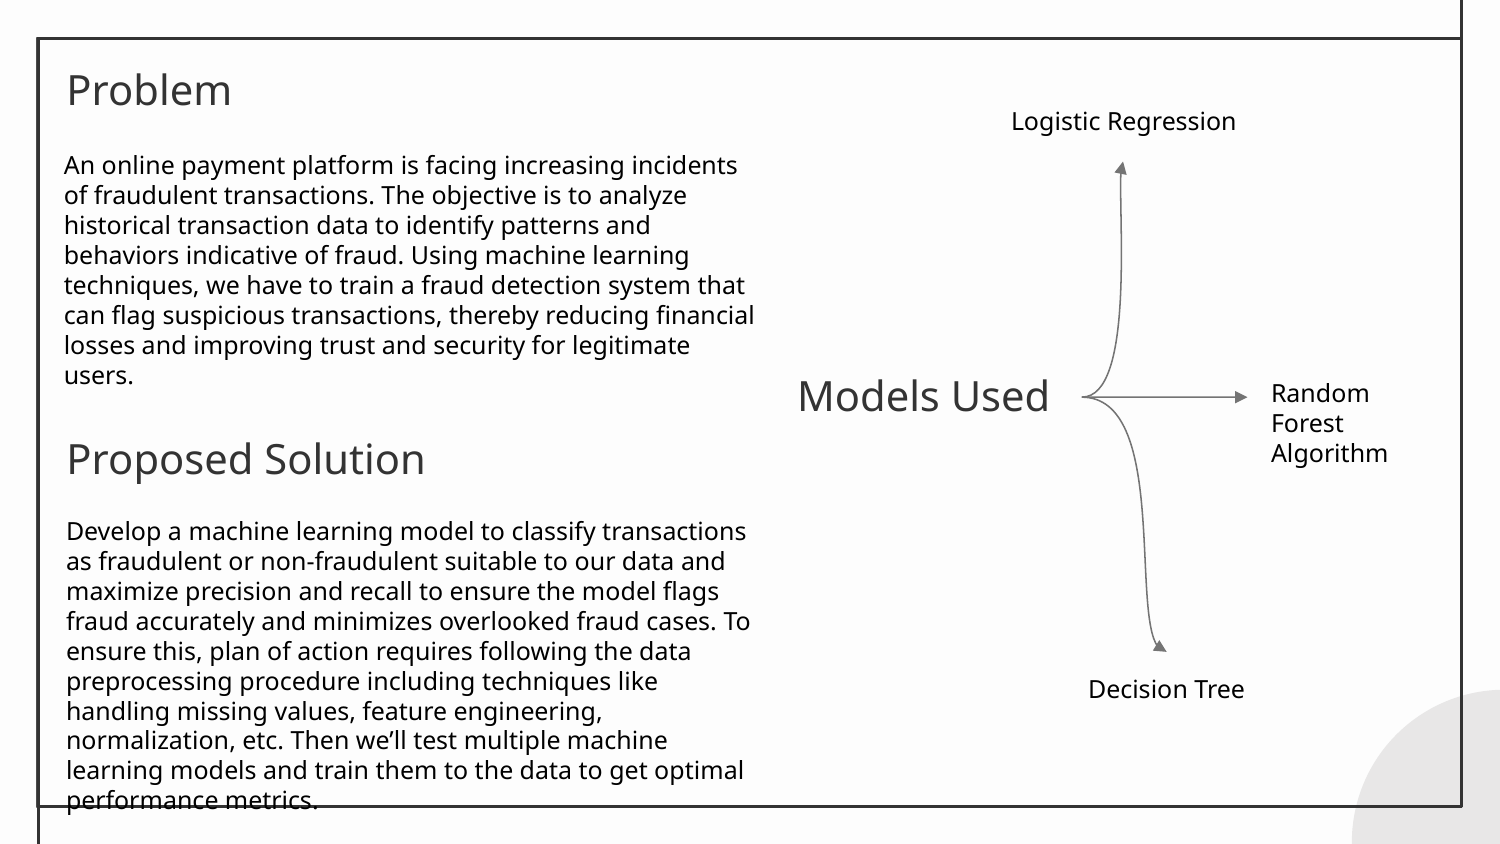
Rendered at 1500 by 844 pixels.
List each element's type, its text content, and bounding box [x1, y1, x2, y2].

text_box An online payment platform is facing increasing incidents of fraudulent transactions. The objective is to analyze historical transaction data to identify patterns and behaviors indicative of fraud. Using machine learning techniques, we have to train a fraud detection system that can flag suspicious transactions, thereby reducing financial losses and improving trust and security for legitimate users. [48, 142, 780, 397]
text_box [1081, 404, 1167, 652]
text_box Random Forest Algorithm [1256, 369, 1449, 475]
text_box Develop a machine learning model to classify transactions as fraudulent or non-fraudulent suitable to our data and maximize precision and recall to ensure the model flags fraud accurately and minimizes overlooked fraud cases. To ensure this, plan of action requires following the data preprocessing procedure including techniques like handling missing values, feature engineering, normalization, etc. Then we’ll test multiple machine learning models and train them to the data to get optimal performance metrics. [51, 507, 782, 823]
text_box Decision Tree [960, 666, 1374, 711]
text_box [1081, 161, 1124, 395]
text_box Logistic Regression [917, 98, 1331, 143]
title Problem [51, 48, 750, 142]
text_box Proposed Solution [51, 418, 782, 504]
text_box Models Used [782, 354, 1076, 440]
